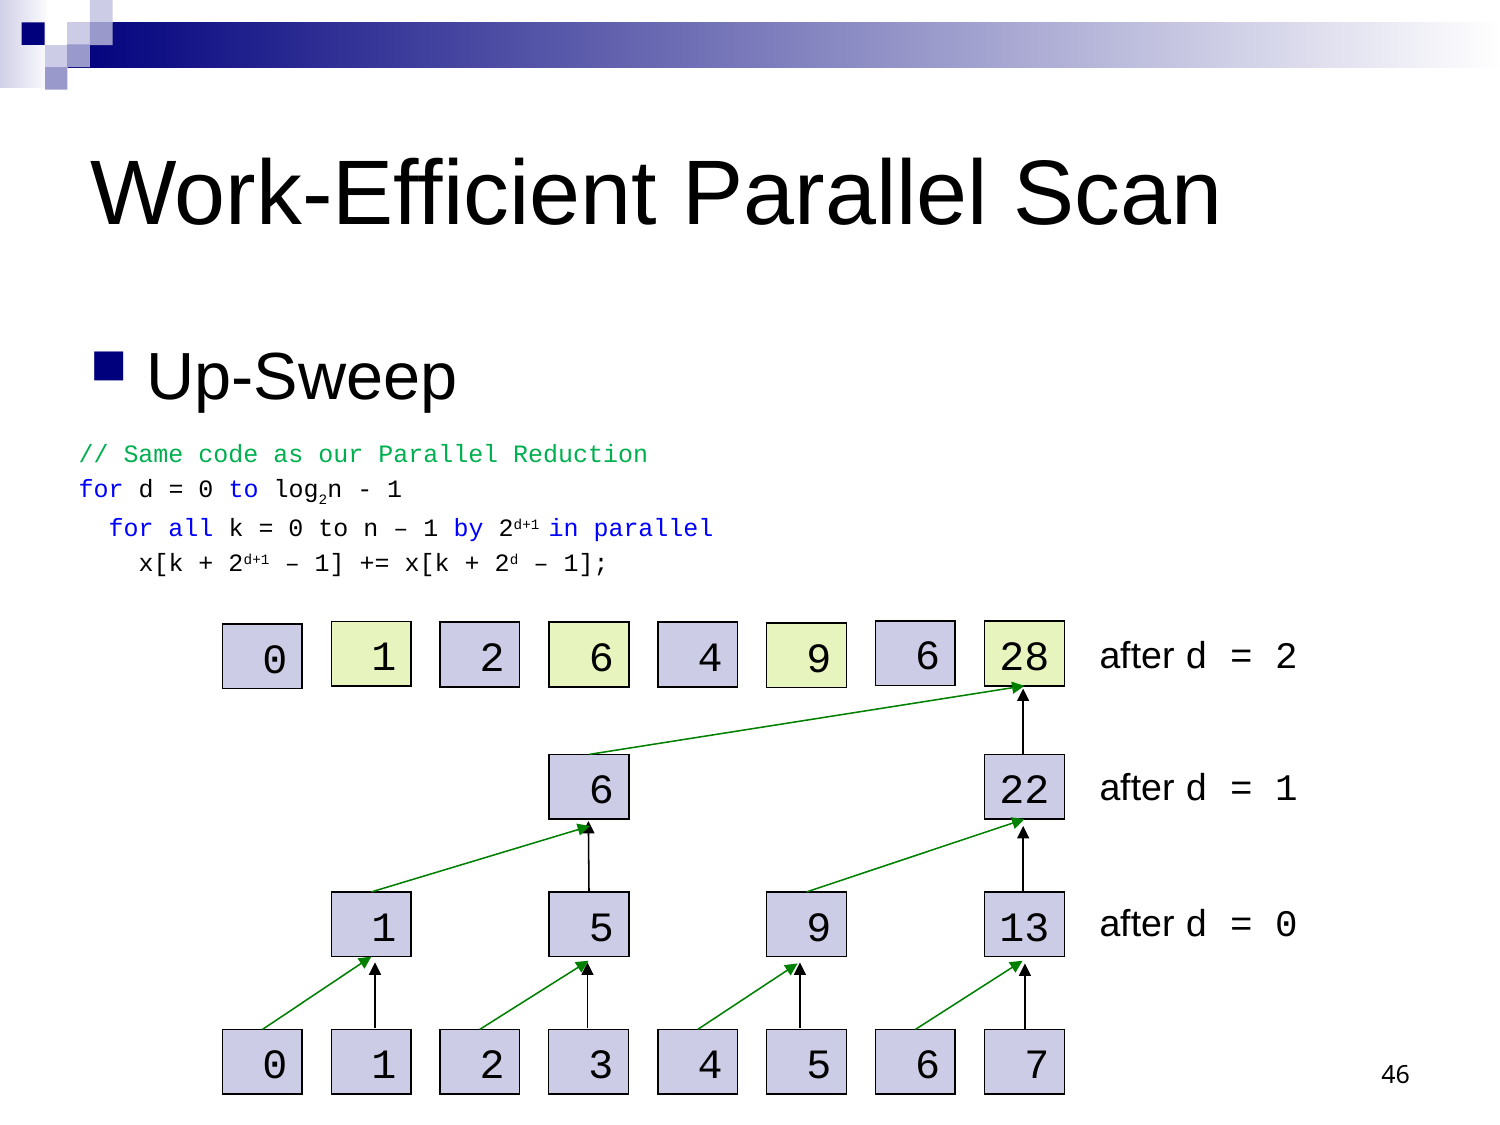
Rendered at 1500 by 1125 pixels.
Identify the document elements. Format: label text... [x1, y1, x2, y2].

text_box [588, 686, 1025, 755]
text_box 2 [439, 622, 520, 687]
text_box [262, 958, 372, 1030]
title Work-Efficient Parallel Scan [75, 75, 1425, 300]
text_box 1 [331, 891, 412, 957]
text_box 5 [549, 891, 629, 957]
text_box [479, 960, 589, 1030]
list Up-Sweep [75, 324, 1425, 963]
text_box // Same code as our Parallel Reduction for d = 0 to log2n - 1 for all k = 0 to n – 1 by 2d+1 in parallel x[k + 2d+1 – 1] += x[k + 2d – 1]; [63, 430, 1363, 593]
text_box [915, 960, 1023, 1030]
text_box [371, 825, 591, 893]
text_box 14 [778, 22, 783, 67]
text_box 13 [984, 891, 1065, 957]
text_box 7 [984, 1029, 1065, 1095]
text_box 6 [549, 754, 629, 820]
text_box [806, 819, 1025, 893]
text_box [697, 963, 798, 1030]
text_box 9 [766, 622, 847, 685]
text_box 1 [331, 1029, 412, 1095]
text_box 0 [222, 1029, 303, 1095]
text_box 6 [875, 1029, 956, 1095]
slide_number 46 [1074, 1024, 1426, 1101]
text_box 4 [657, 1029, 738, 1095]
text_box 1 [331, 621, 412, 687]
text_box 9 [766, 891, 847, 957]
text_box 28 [984, 621, 1065, 686]
text_box 6 [549, 622, 629, 687]
text_box 2 [439, 1029, 520, 1095]
text_box 0 [689, 22, 693, 67]
text_box 22 [984, 754, 1065, 820]
text_box after d = 1 [1084, 755, 1313, 816]
text_box after d = 0 [1084, 891, 1313, 952]
text_box 3 [548, 1029, 629, 1095]
text_box after d = 2 [1084, 623, 1313, 684]
text_box 0 [222, 623, 303, 689]
text_box 6 [875, 620, 956, 685]
text_box 4 [657, 622, 738, 685]
text_box 5 [766, 1029, 847, 1095]
